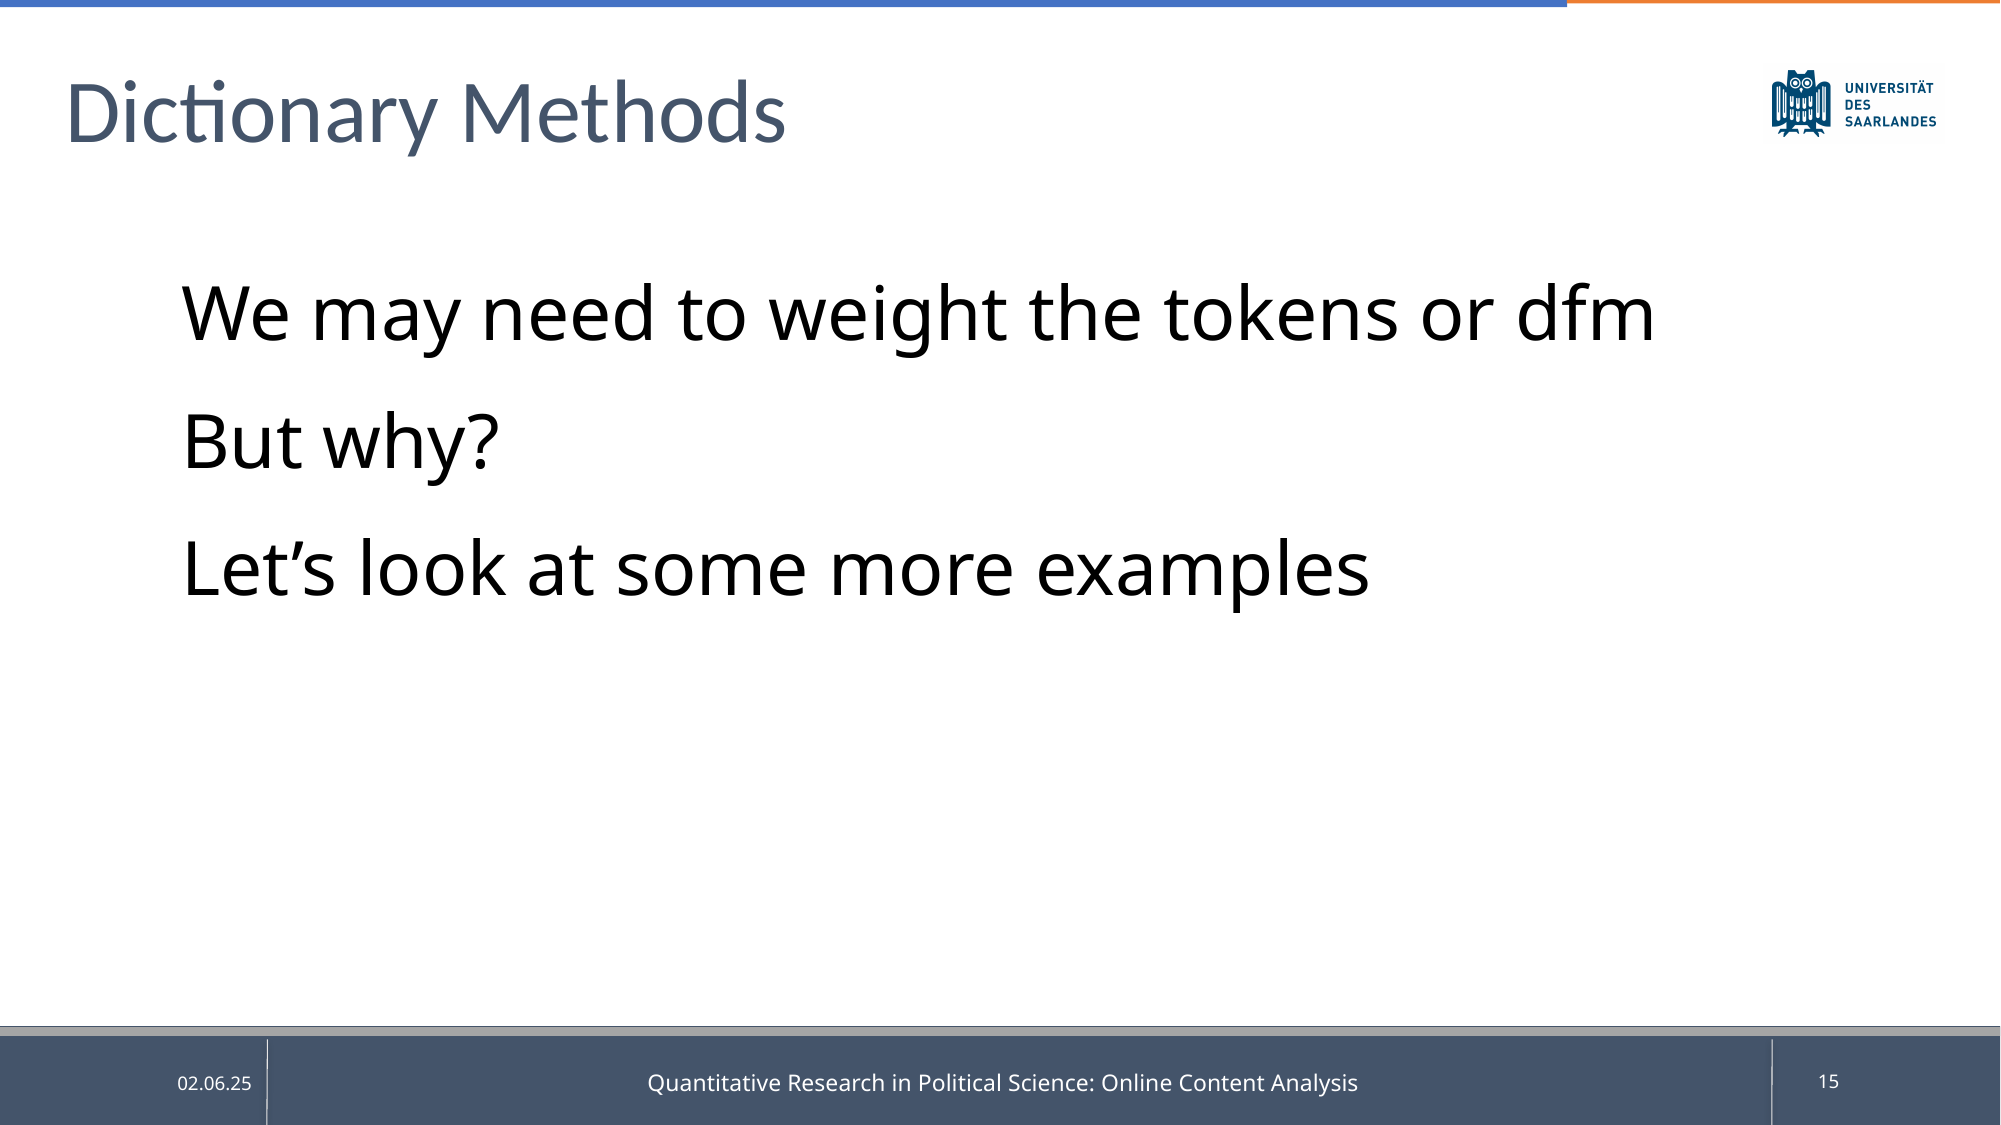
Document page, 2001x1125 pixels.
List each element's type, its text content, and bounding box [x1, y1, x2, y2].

picture [1763, 63, 1945, 144]
text_box 02.06.25 [65, 1053, 267, 1113]
slide_number 15 [1803, 1052, 2000, 1113]
footer Quantitative Research in Political Science: Online Content Analysis [266, 1052, 1741, 1113]
list Dictionary Methods [65, 57, 1520, 170]
text_box We may need to weight the tokens or dfm But why? Let’s look at some more examples [166, 258, 1714, 619]
